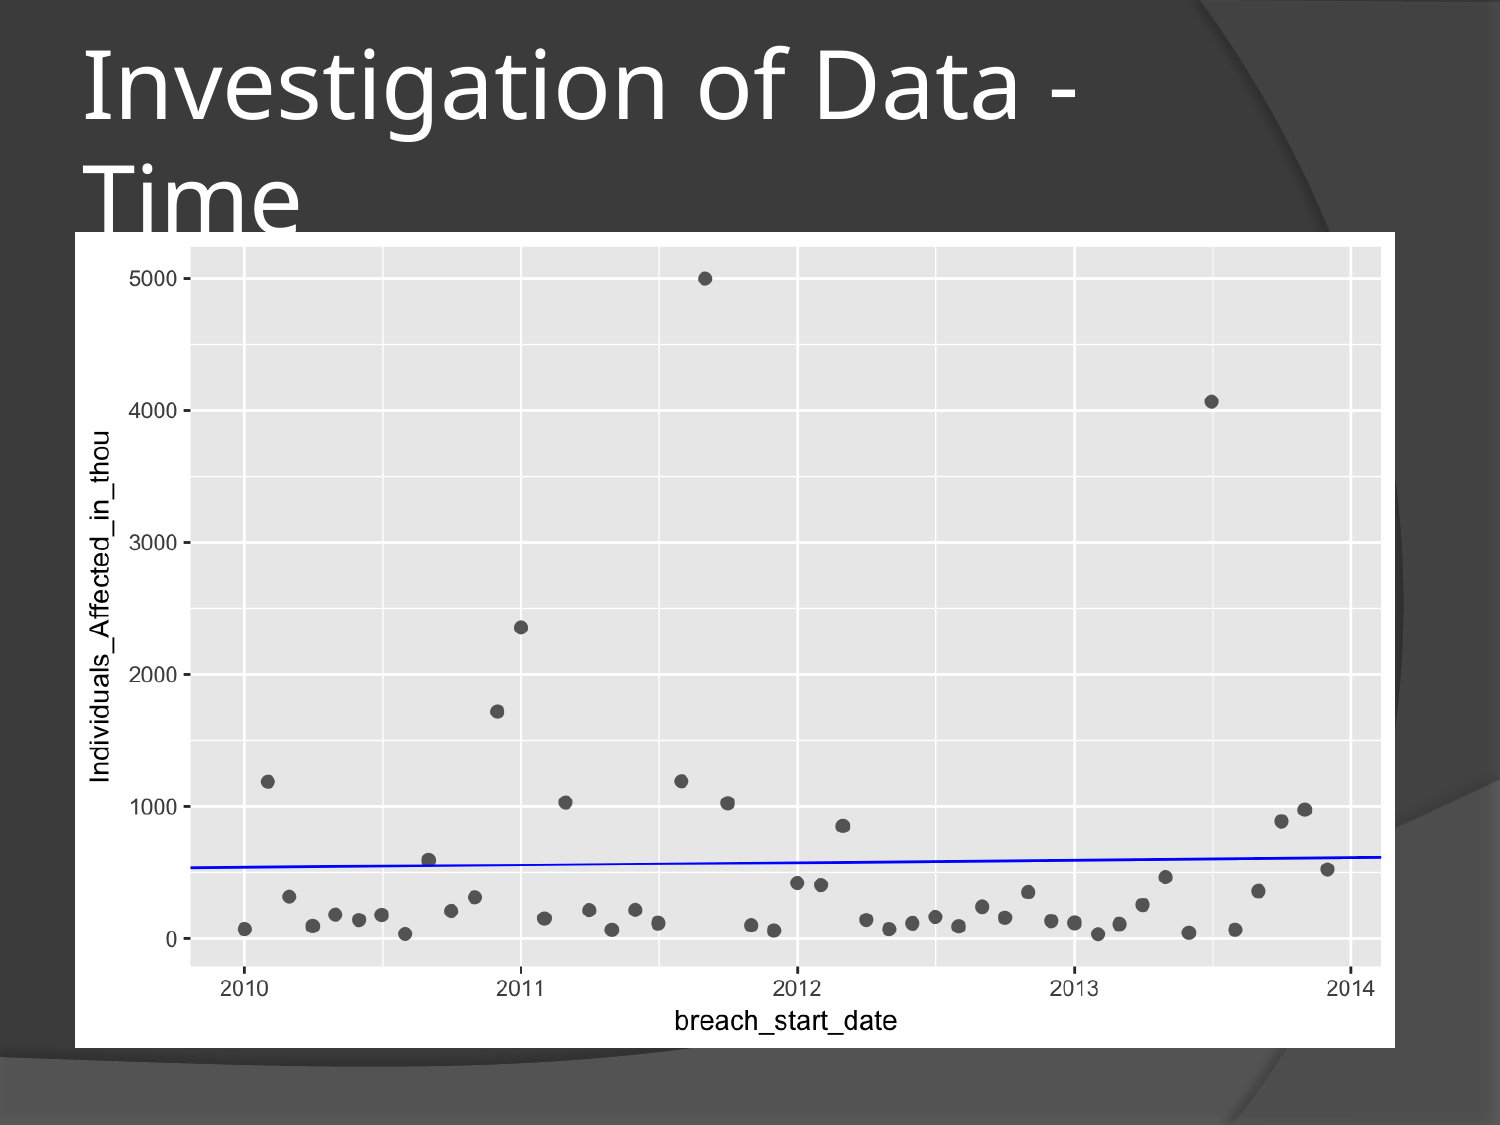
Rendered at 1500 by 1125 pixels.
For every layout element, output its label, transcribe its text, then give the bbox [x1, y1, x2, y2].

title Investigation of Data - Time [75, 45, 1300, 224]
picture [74, 232, 1395, 1048]
